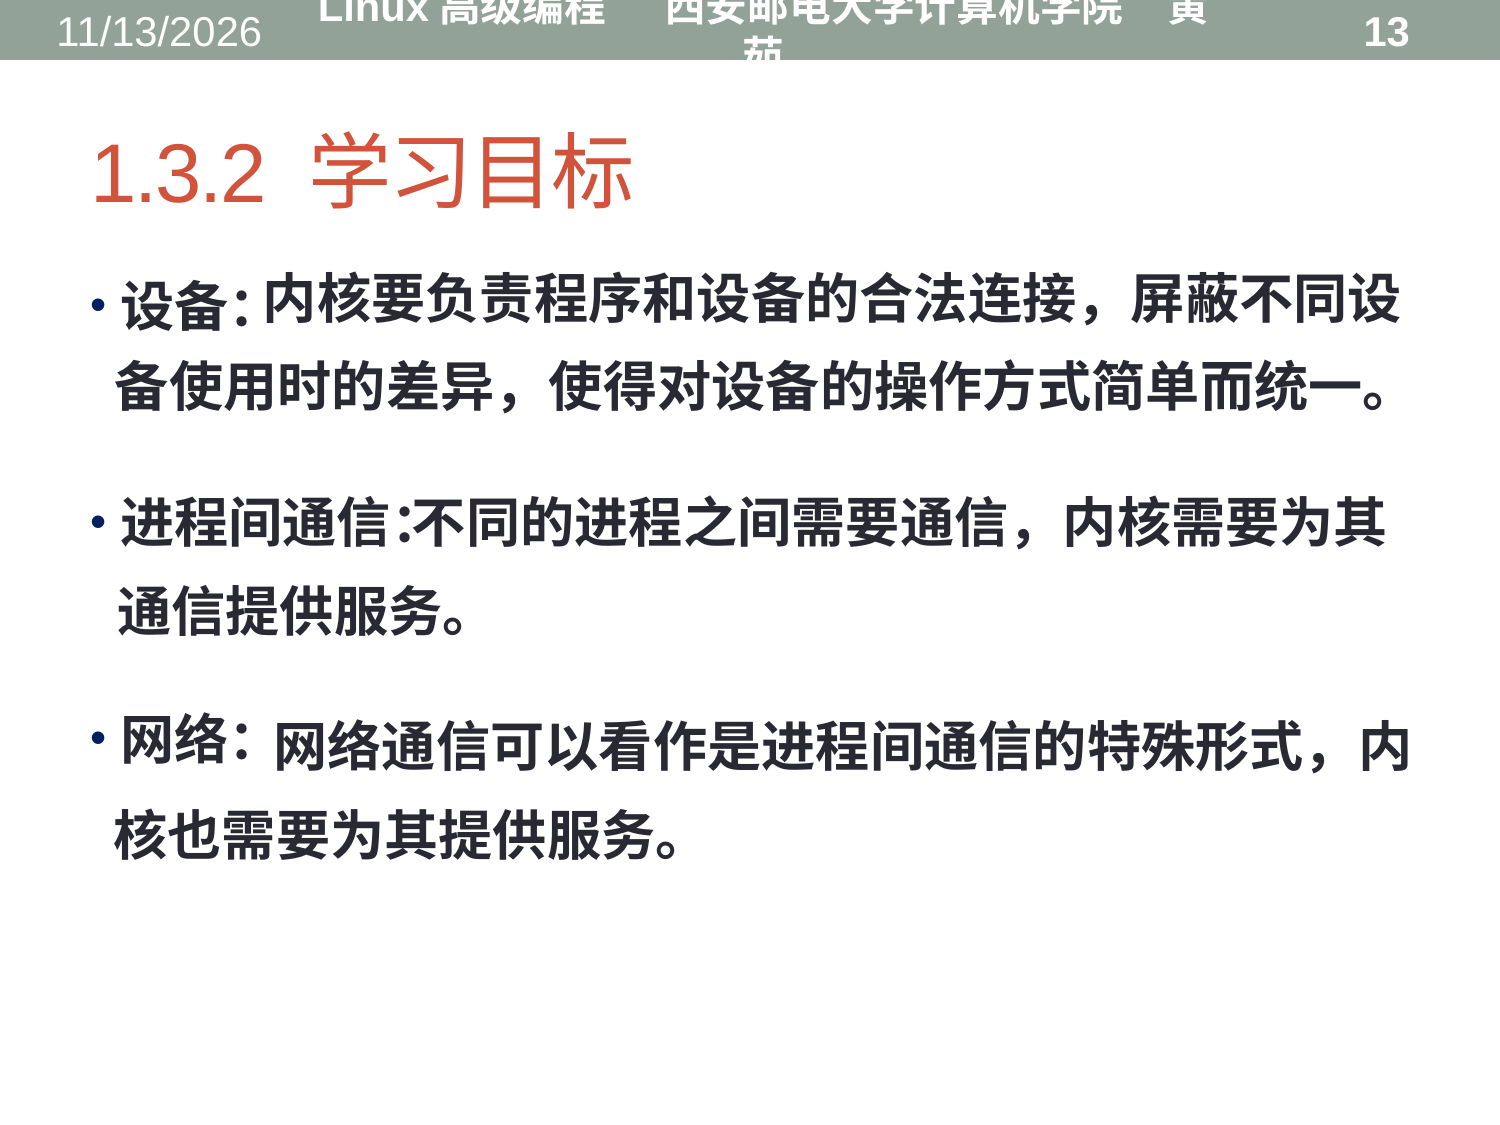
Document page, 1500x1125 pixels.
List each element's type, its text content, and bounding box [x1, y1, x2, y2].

text_box 网络通信可以看作是进程间通信的特殊形式，内 核也需要为其提供服务。 [98, 692, 1459, 874]
title 1.3.2 学习目标 [75, 87, 1425, 231]
text_box 不同的进程之间需要通信，内核需要为其 通信提供服务。 [102, 468, 1459, 650]
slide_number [41, 3, 289, 57]
slide_number 13 [1250, 3, 1425, 57]
text_box 内核要负责程序和设备的合法连接，屏蔽不同设 备使用时的差异，使得对设备的操作方式简单而统一。 [100, 243, 1459, 425]
list 设备： 进程间通信： 网络： [75, 231, 1425, 1106]
footer Linux高级编程 西安邮电大学计算机学院 黄茹 [289, 3, 1238, 57]
